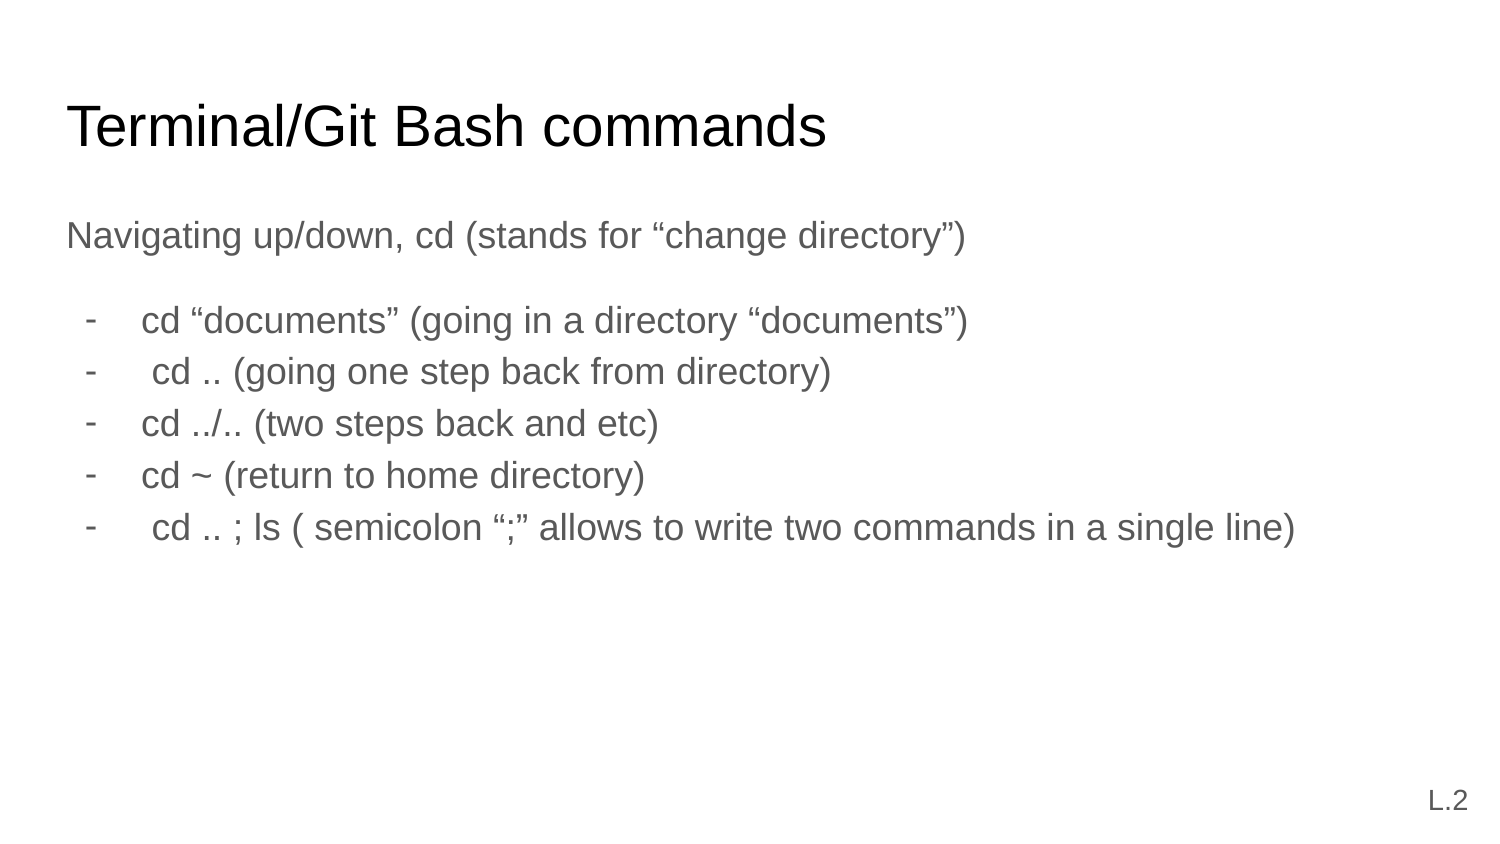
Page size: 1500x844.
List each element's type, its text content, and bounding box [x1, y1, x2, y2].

list Navigating up/down, cd (stands for “change directory”) cd “documents” (going in a directory “documents”) cd .. (going one step back from directory) cd ../.. (two steps back and etc) cd ~ (return to home directory) cd .. ; ls ( semicolon “;” allows to write two commands in a single line) [51, 189, 1449, 750]
text_box L.2 [1158, 760, 1484, 815]
title Terminal/Git Bash commands [51, 72, 1449, 167]
